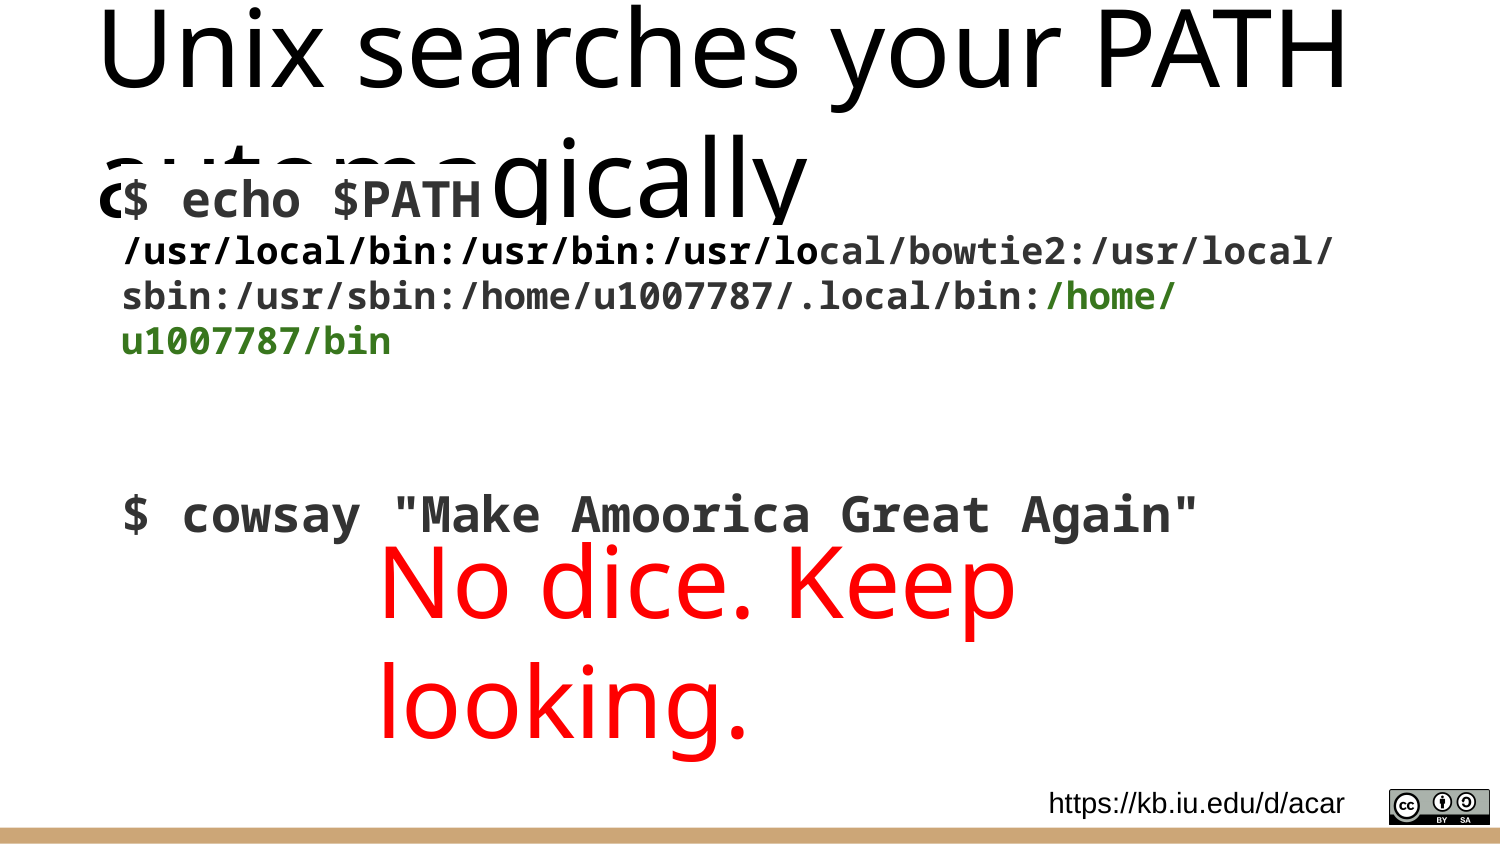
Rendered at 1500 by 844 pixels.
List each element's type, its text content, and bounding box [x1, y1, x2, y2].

text_box $ echo $PATH /usr/local/bin:/usr/bin:/usr/local/bowtie2:/usr/local/sbin:/usr/sbin:/home/u1007787/.local/bin:/home/u1007787/bin $ cowsay "Make Amoorica Great Again" [106, 177, 1411, 592]
text_box https://kb.iu.edu/d/acar [868, 777, 1361, 827]
picture [1389, 789, 1490, 825]
title Unix searches your PATH automagically [80, 0, 1460, 220]
text_box No dice. Keep looking. [361, 504, 1204, 603]
